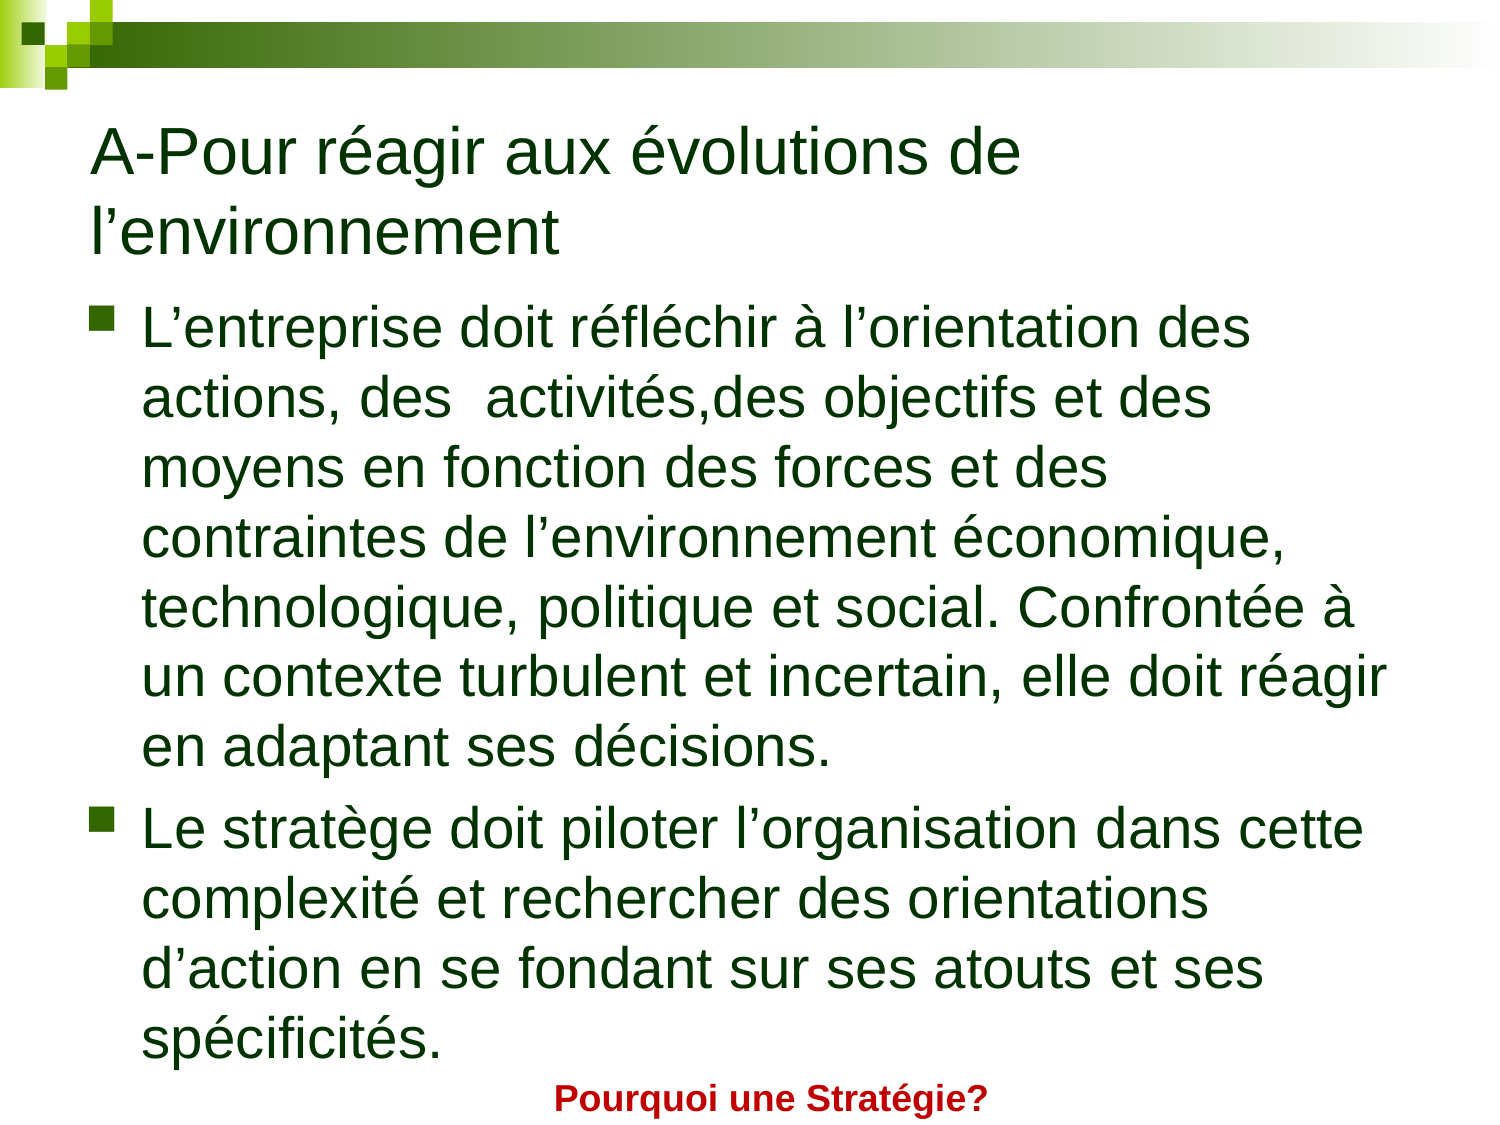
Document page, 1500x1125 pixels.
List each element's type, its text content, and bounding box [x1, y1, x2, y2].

list L’entreprise doit réfléchir à l’orientation des actions, des activités,des objectifs et des moyens en fonction des forces et des contraintes de l’environnement économique, technologique, politique et social. Confrontée à un contexte turbulent et incertain, elle doit réagir en adaptant ses décisions. Le stratège doit piloter l’organisation dans cette complexité et rechercher des orientations d’action en se fondant sur ses atouts et ses spécificités. [70, 280, 1421, 919]
text_box Pourquoi une Stratégie? [538, 1066, 1114, 1125]
title A-Pour réagir aux évolutions de l’environnement [74, 74, 1426, 301]
